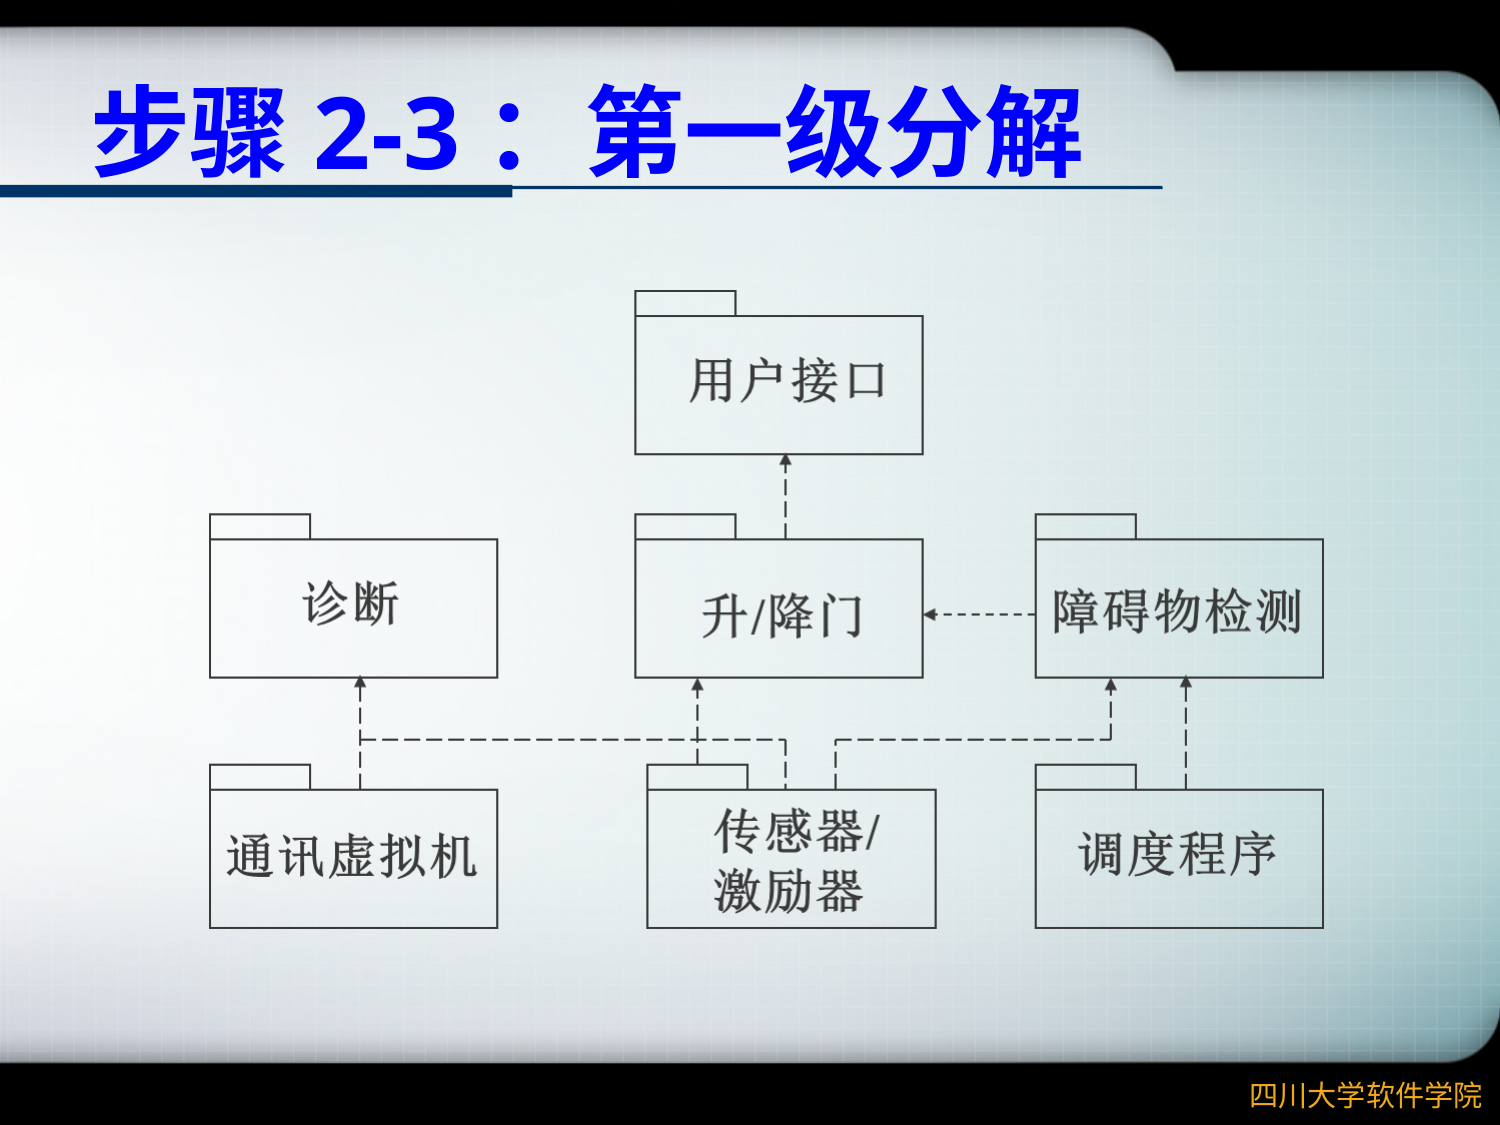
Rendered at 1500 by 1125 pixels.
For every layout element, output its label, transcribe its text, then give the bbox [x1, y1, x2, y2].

picture [0, 0, 1500, 1125]
title 步骤2-3：第一级分解 [75, 78, 1500, 180]
